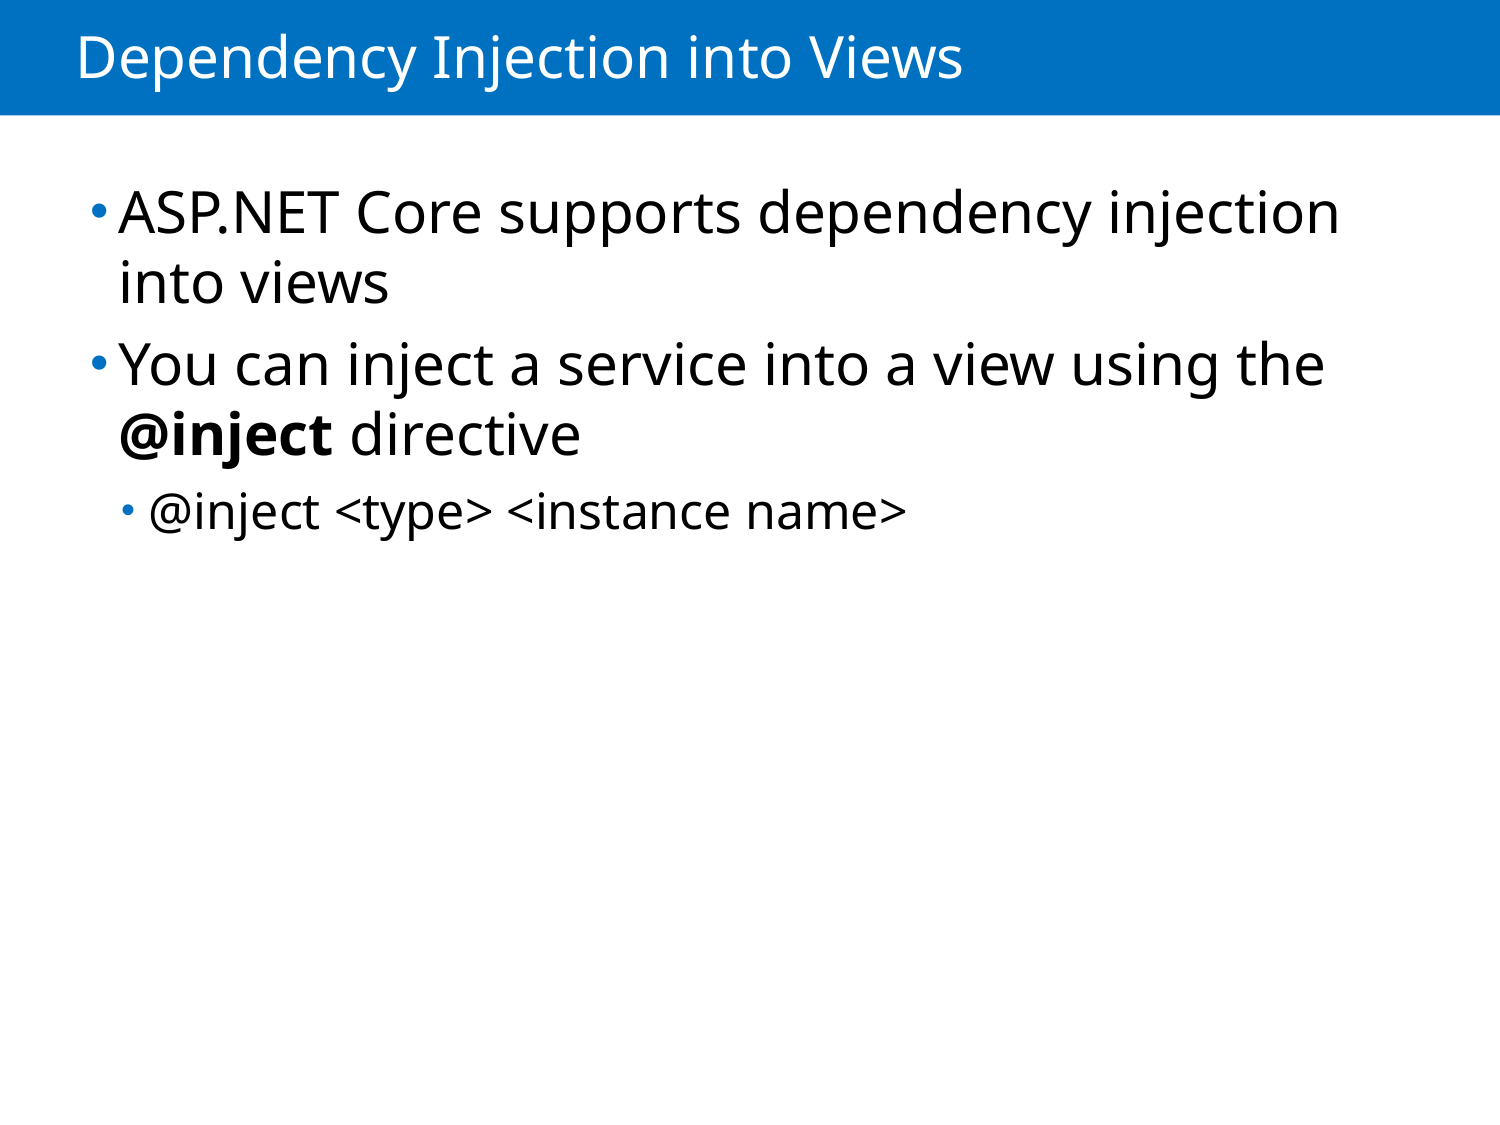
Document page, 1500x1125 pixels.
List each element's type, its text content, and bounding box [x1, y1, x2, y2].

title Dependency Injection into Views [75, 0, 1351, 122]
text_box ASP.NET Core supports dependency injection into views You can inject a service into a view using the @inject directive @inject <type> <instance name> [75, 167, 1408, 1012]
